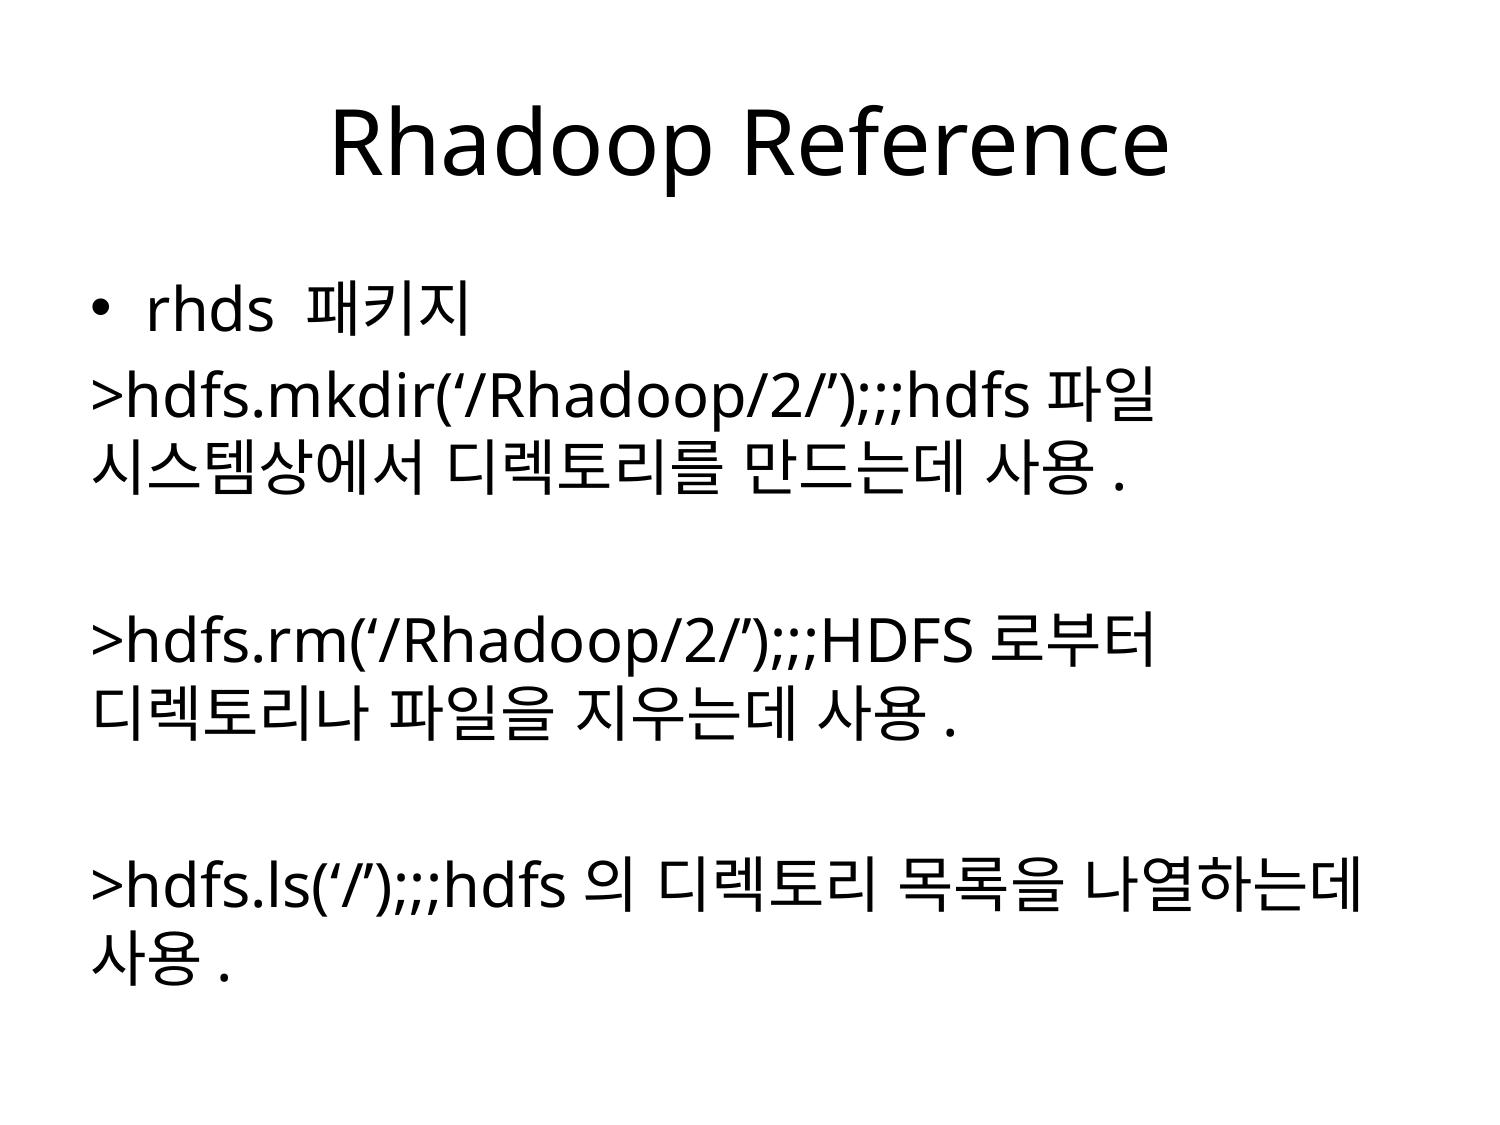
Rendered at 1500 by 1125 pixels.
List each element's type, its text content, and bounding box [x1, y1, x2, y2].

list rhds 패키지 >hdfs.mkdir(‘/Rhadoop/2/’);;;hdfs파일 시스템상에서 디렉토리를 만드는데 사용. >hdfs.rm(‘/Rhadoop/2/’);;;HDFS로부터 디렉토리나 파일을 지우는데 사용. >hdfs.ls(‘/’);;;hdfs의 디렉토리 목록을 나열하는데 사용. [75, 262, 1425, 1005]
title Rhadoop Reference [75, 45, 1425, 233]
